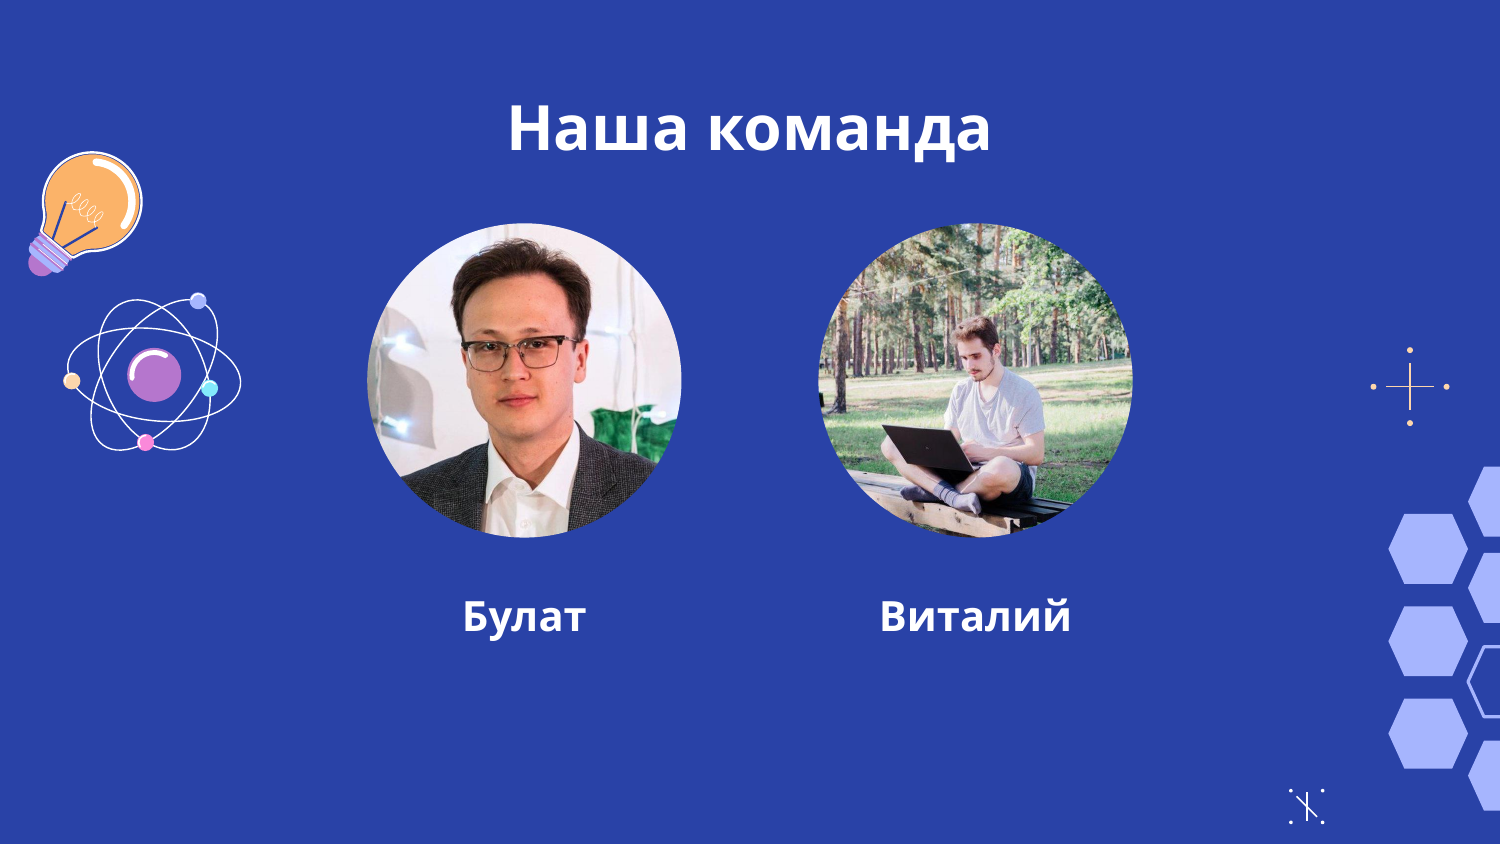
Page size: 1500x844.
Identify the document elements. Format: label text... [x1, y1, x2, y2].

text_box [62, 289, 244, 461]
title Наша команда [118, 72, 1382, 167]
picture [366, 223, 682, 538]
subtitle Виталий [770, 560, 1182, 655]
subtitle Булат [318, 560, 730, 655]
picture [818, 223, 1133, 538]
